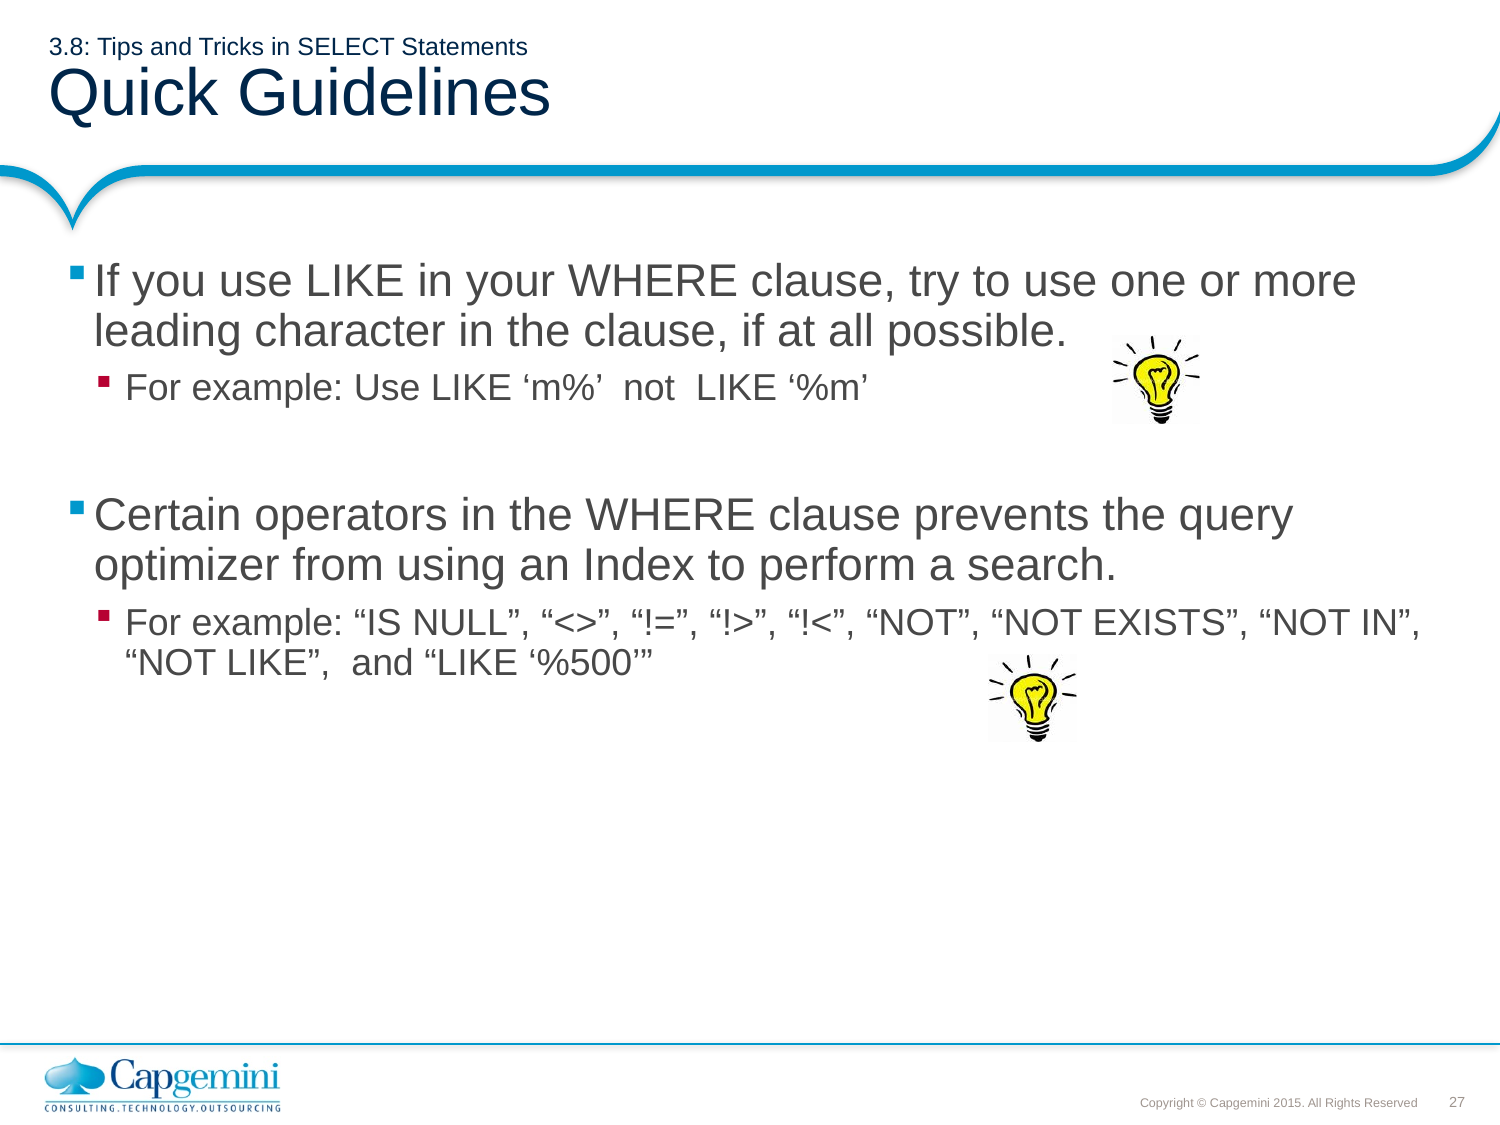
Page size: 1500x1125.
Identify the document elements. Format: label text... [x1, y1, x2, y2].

picture [1112, 335, 1201, 424]
list If you use LIKE in your WHERE clause, try to use one or more leading character in the clause, if at all possible. For example: Use LIKE ‘m%’ not LIKE ‘%m’ Certain operators in the WHERE clause prevents the query optimizer from using an Index to perform a search. For example: “IS NULL”, “<>”, “!=”, “!>”, “!<”, “NOT”, “NOT EXISTS”, “NOT IN”, “NOT LIKE”, and “LIKE ‘%500’” [48, 245, 1500, 1007]
picture [988, 653, 1077, 742]
title 3.8: Tips and Tricks in SELECT Statements Quick Guidelines [0, 0, 1500, 165]
picture [44, 1056, 281, 1113]
